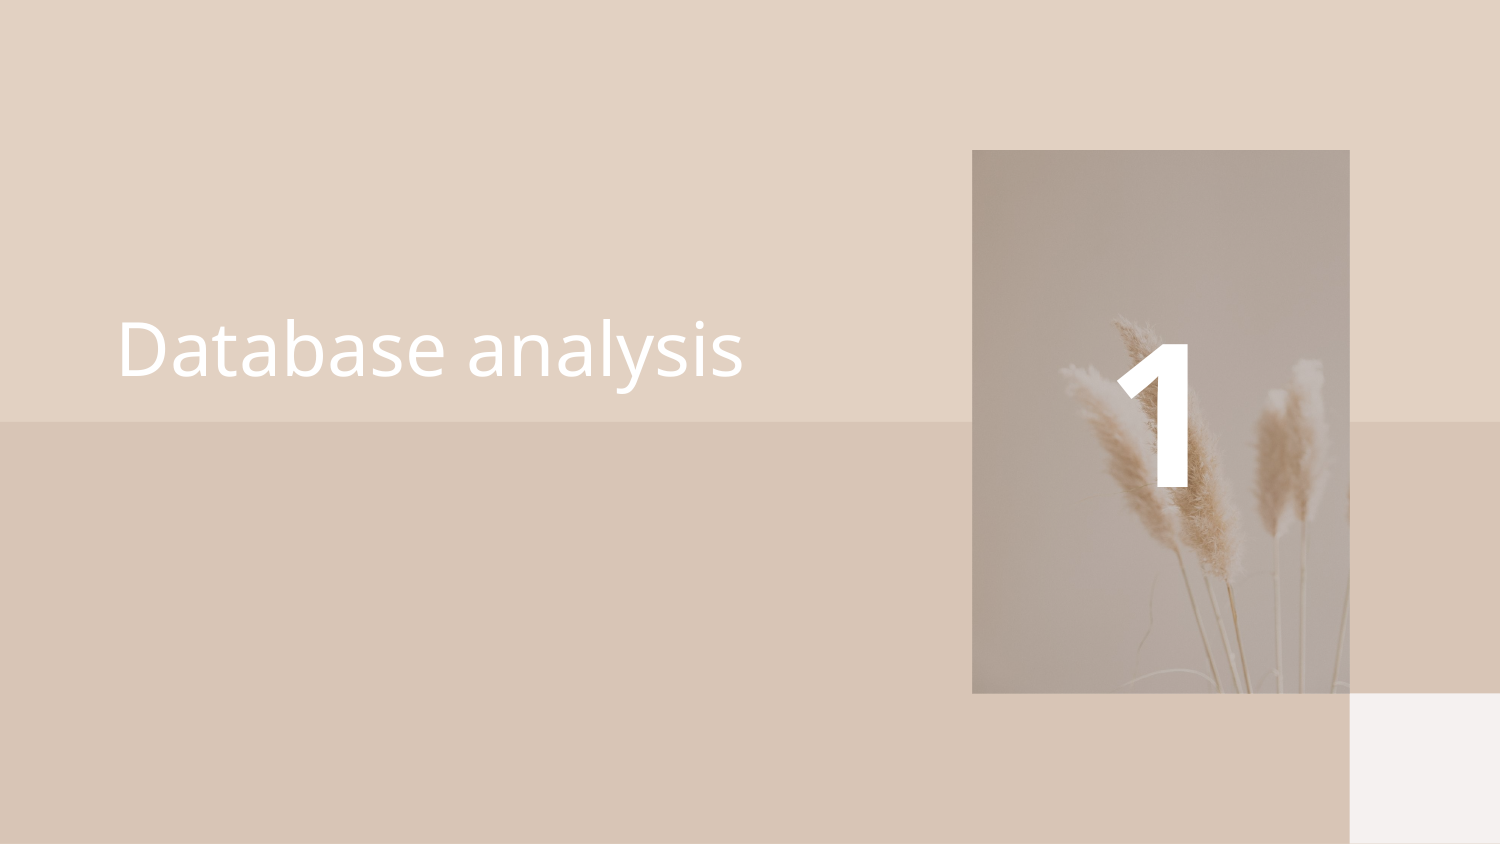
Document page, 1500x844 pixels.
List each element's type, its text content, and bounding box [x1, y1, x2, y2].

picture [972, 150, 1351, 694]
title Database analysis [115, 202, 894, 393]
